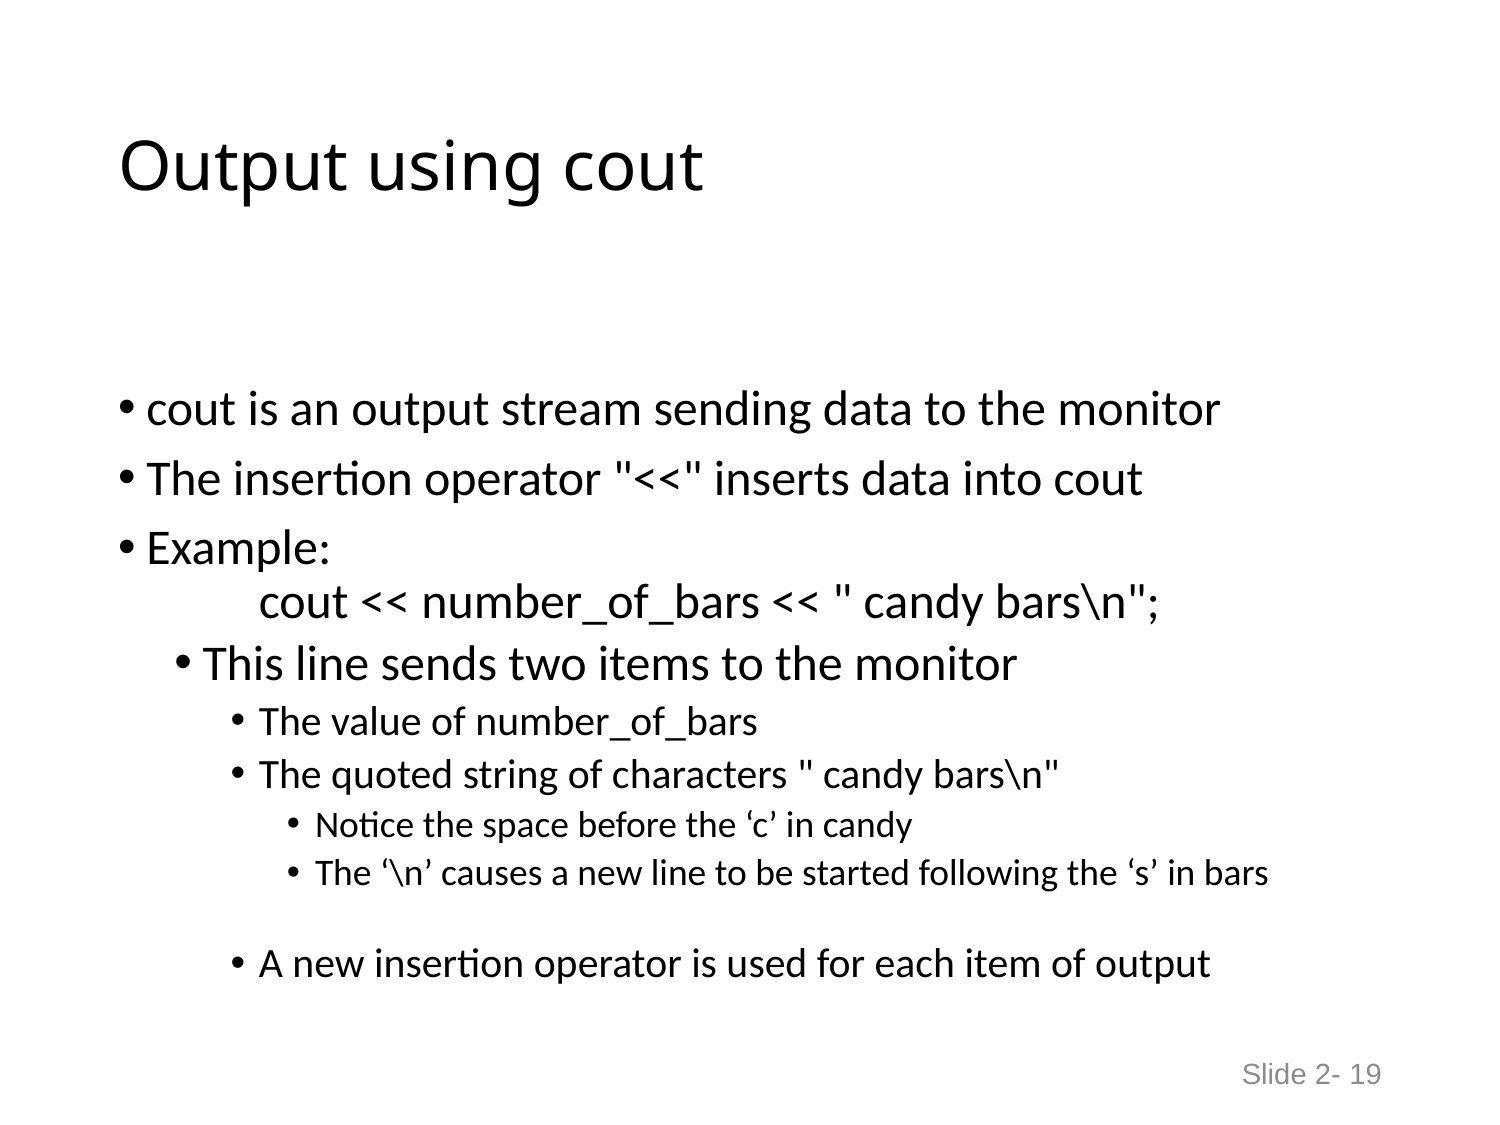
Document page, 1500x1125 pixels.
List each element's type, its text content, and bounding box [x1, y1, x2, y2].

slide_number Slide 2- 19 [1059, 1042, 1397, 1103]
list cout is an output stream sending data to the monitor The insertion operator "<<" inserts data into cout Example: cout << number_of_bars << " candy bars\n"; This line sends two items to the monitor The value of number_of_bars The quoted string of characters " candy bars\n" Notice the space before the ‘c’ in candy The ‘\n’ causes a new line to be started following the ‘s’ in bars A new insertion operator is used for each item of output [103, 299, 1397, 1014]
title Output using cout [103, 59, 1397, 278]
